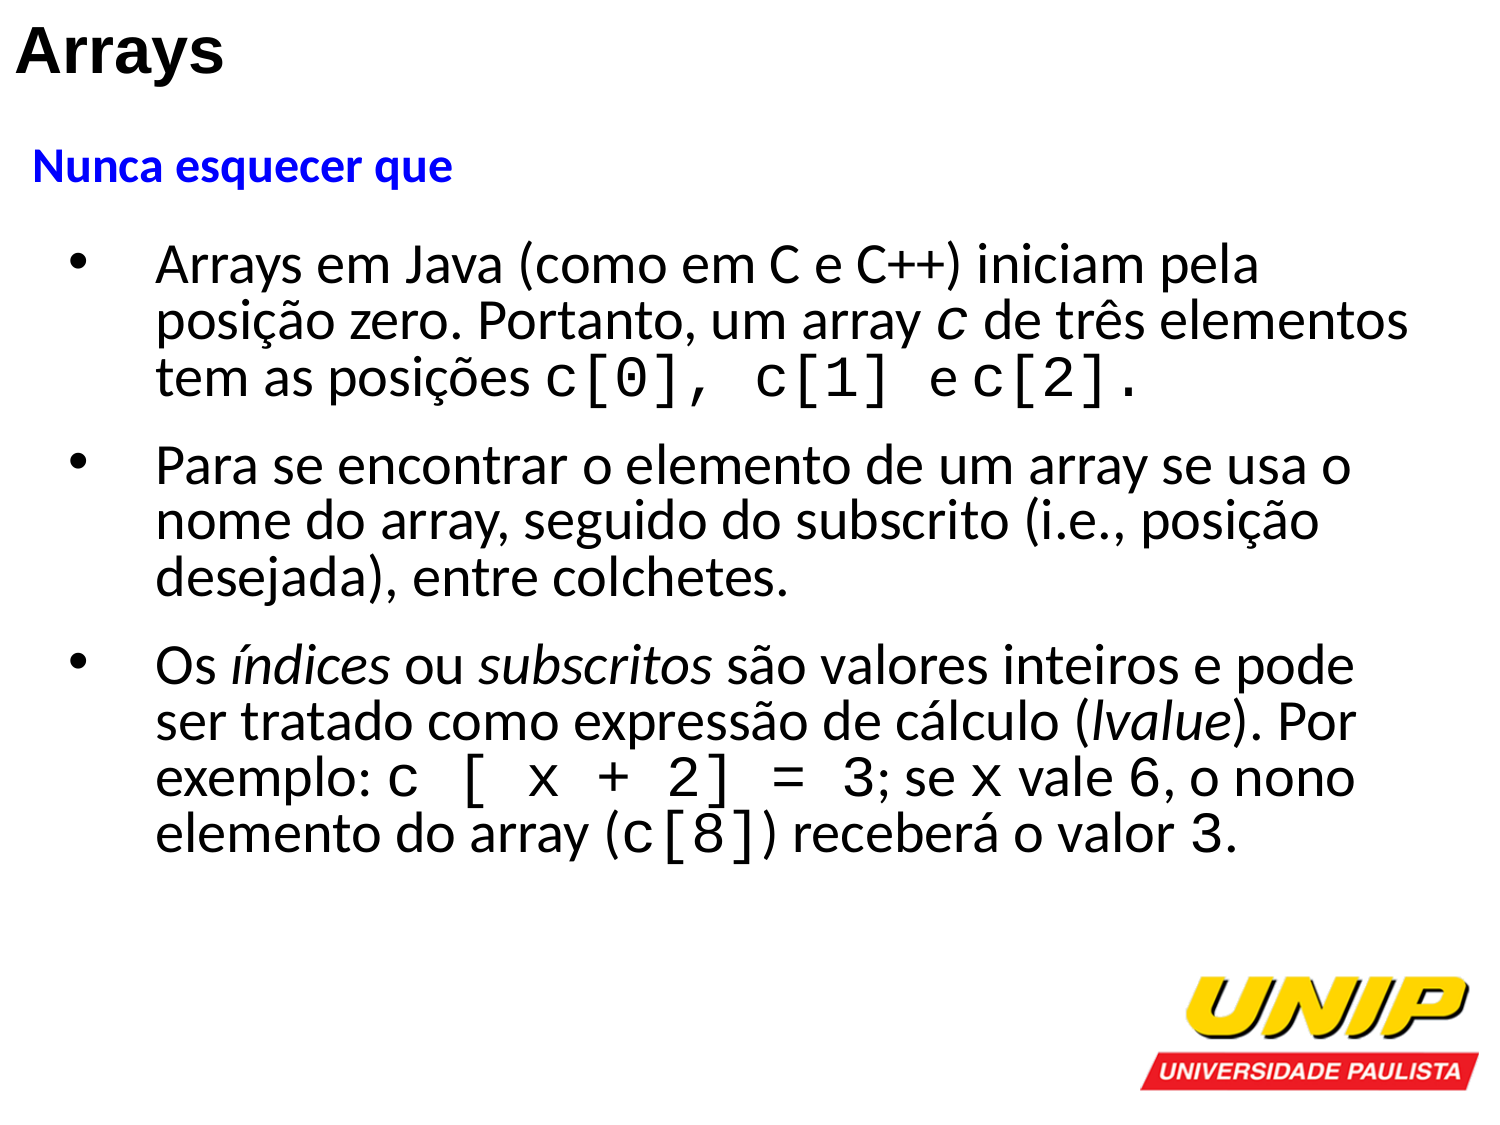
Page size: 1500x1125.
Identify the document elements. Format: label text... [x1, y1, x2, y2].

text_box Arrays [0, 0, 1500, 95]
list Arrays em Java (como em C e C++) iniciam pela posição zero. Portanto, um array c de três elementos tem as posições c[0], c[1] e c[2]. Para se encontrar o elemento de um array se usa o nome do array, seguido do subscrito (i.e., posição desejada), entre colchetes. Os índices ou subscritos são valores inteiros e pode ser tratado como expressão de cálculo (lvalue). Por exemplo: c [ x + 2] = 3; se x vale 6, o nono elemento do array (c[8]) receberá o valor 3. [53, 231, 1447, 1047]
text_box Nunca esquecer que [17, 125, 1176, 201]
picture [1139, 967, 1480, 1096]
